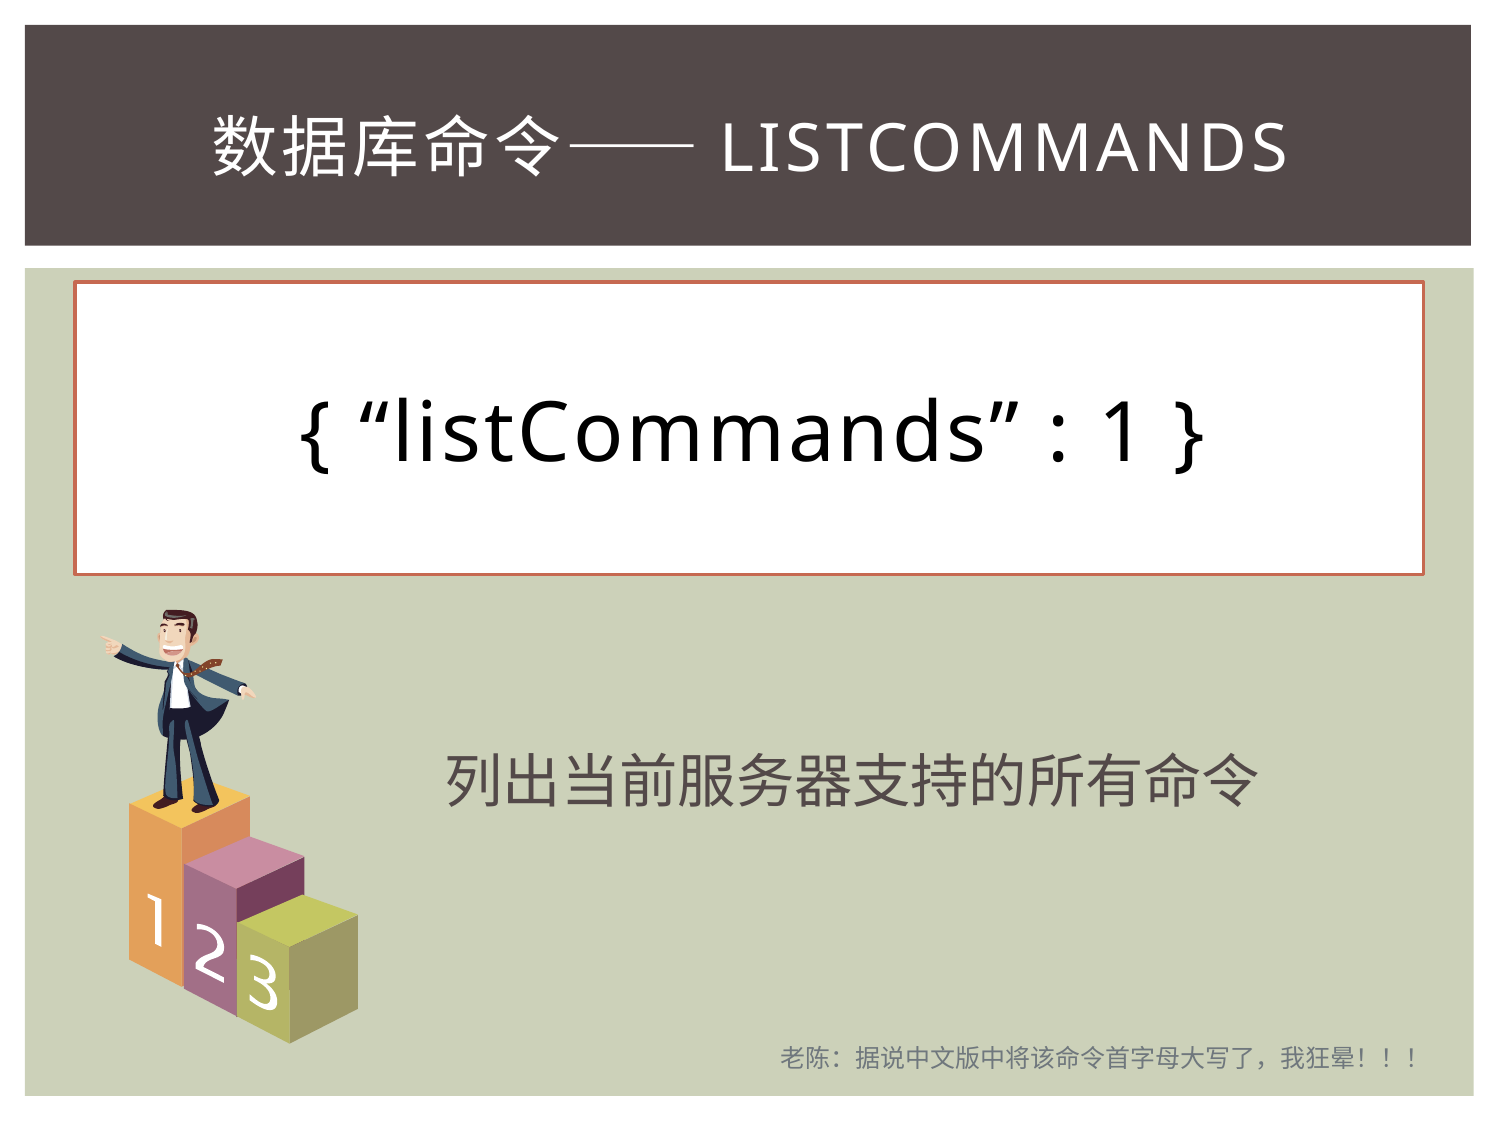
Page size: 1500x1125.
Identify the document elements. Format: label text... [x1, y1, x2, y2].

list { “listCommands” : 1 } [73, 280, 1425, 576]
title 数据库命令——listCommands [62, 58, 1438, 232]
text_box 老陈：据说中文版中将该命令首字母大写了，我狂晕！！！ [766, 1035, 1446, 1080]
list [99, 609, 359, 1045]
text_box 列出当前服务器支持的所有命令 [429, 736, 1411, 822]
